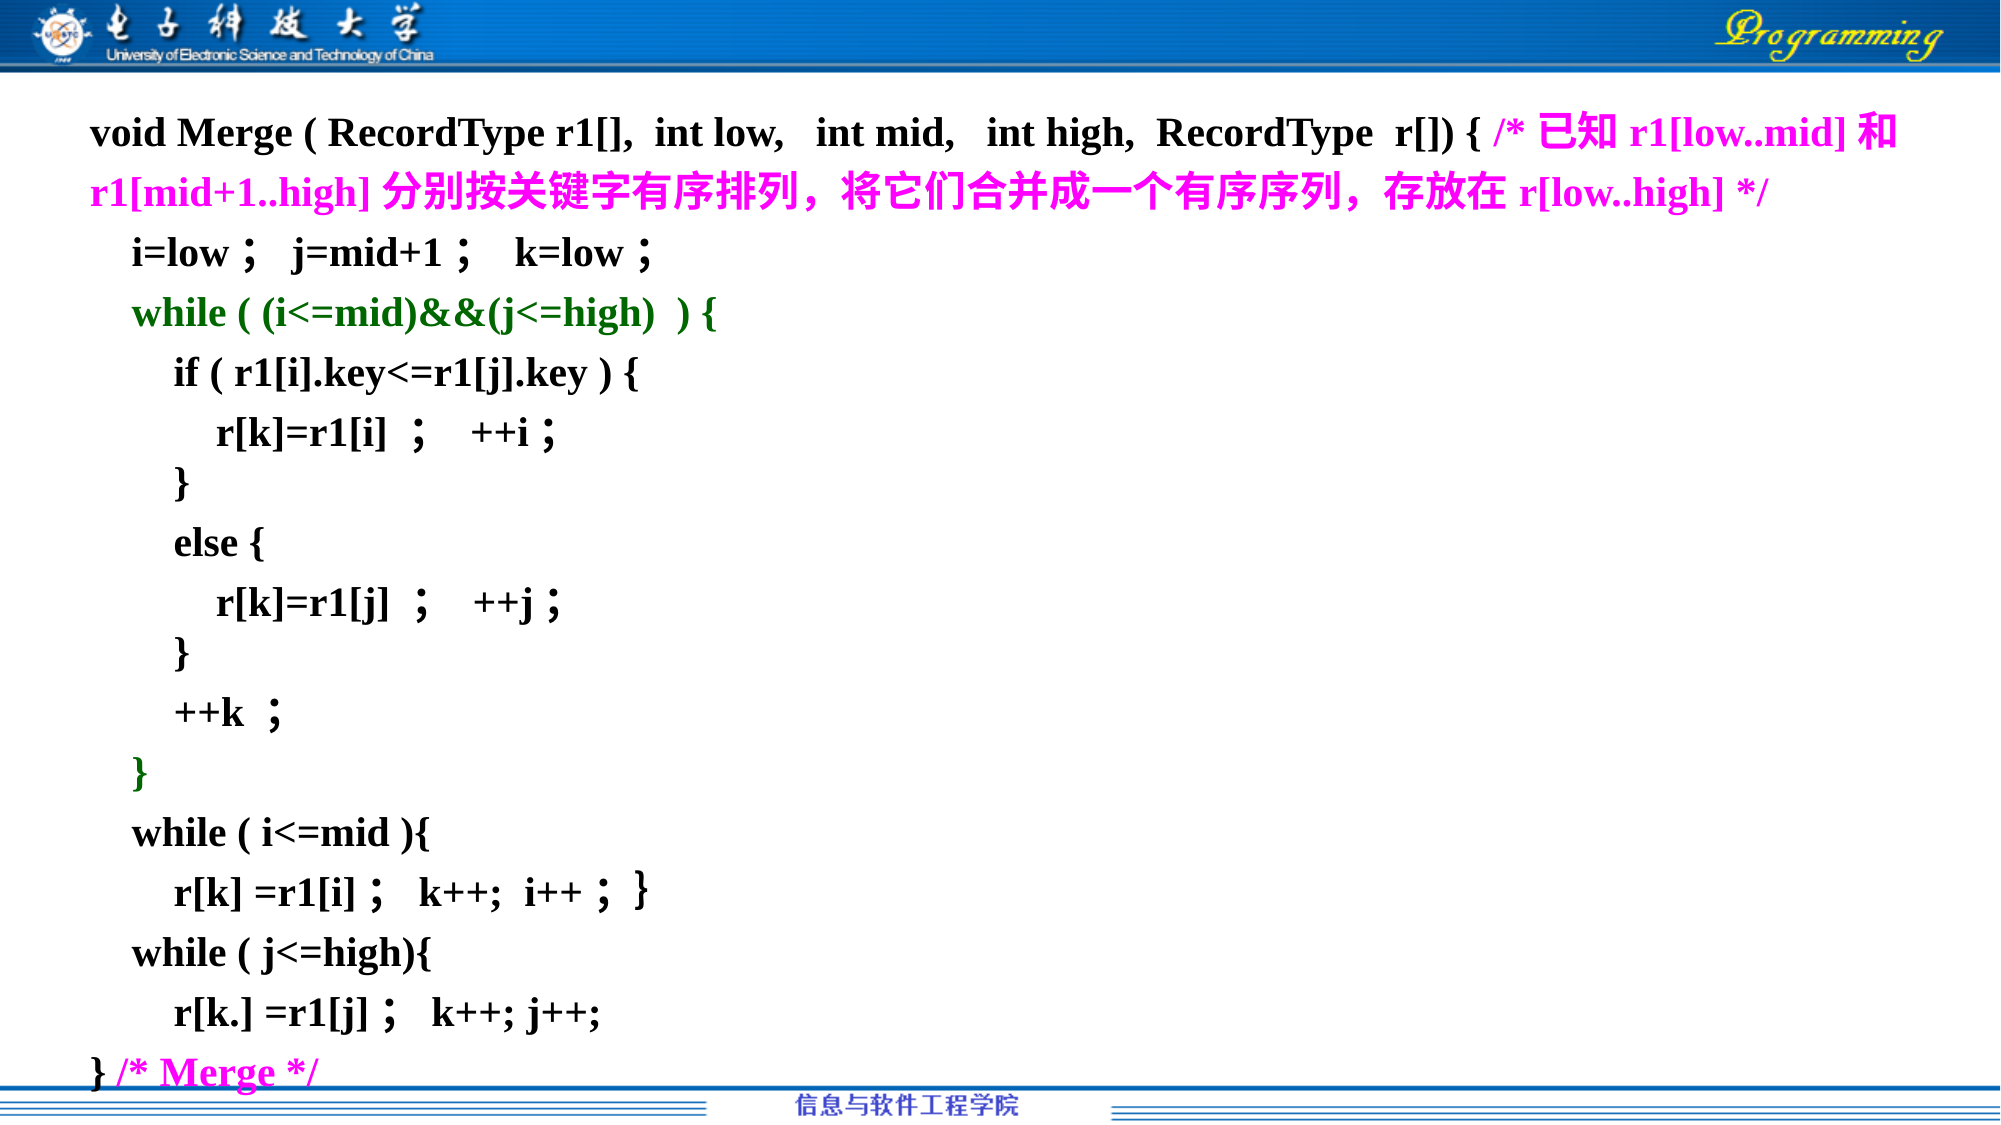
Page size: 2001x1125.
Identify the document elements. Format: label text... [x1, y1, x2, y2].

text_box void Merge ( RecordType r1[], int low, int mid, int high, RecordType r[]) { /*已知r1[low..mid]和r1[mid+1..high]分别按关键字有序排列，将它们合并成一个有序序列，存放在r[low..high] */ i=low；j=mid+1； k=low； while ( (i<=mid)&&(j<=high) ) { if ( r1[i].key<=r1[j].key ) { r[k]=r1[i] ； ++i； } else { r[k]=r1[j] ； ++j； } ++k ； } while ( i<=mid ){ r[k] =r1[i]；k++; i++；｝ while ( j<=high){ r[k.] =r1[j]；k++; j++; } /* Merge */ [75, 87, 1975, 1125]
picture [0, 0, 2001, 1125]
